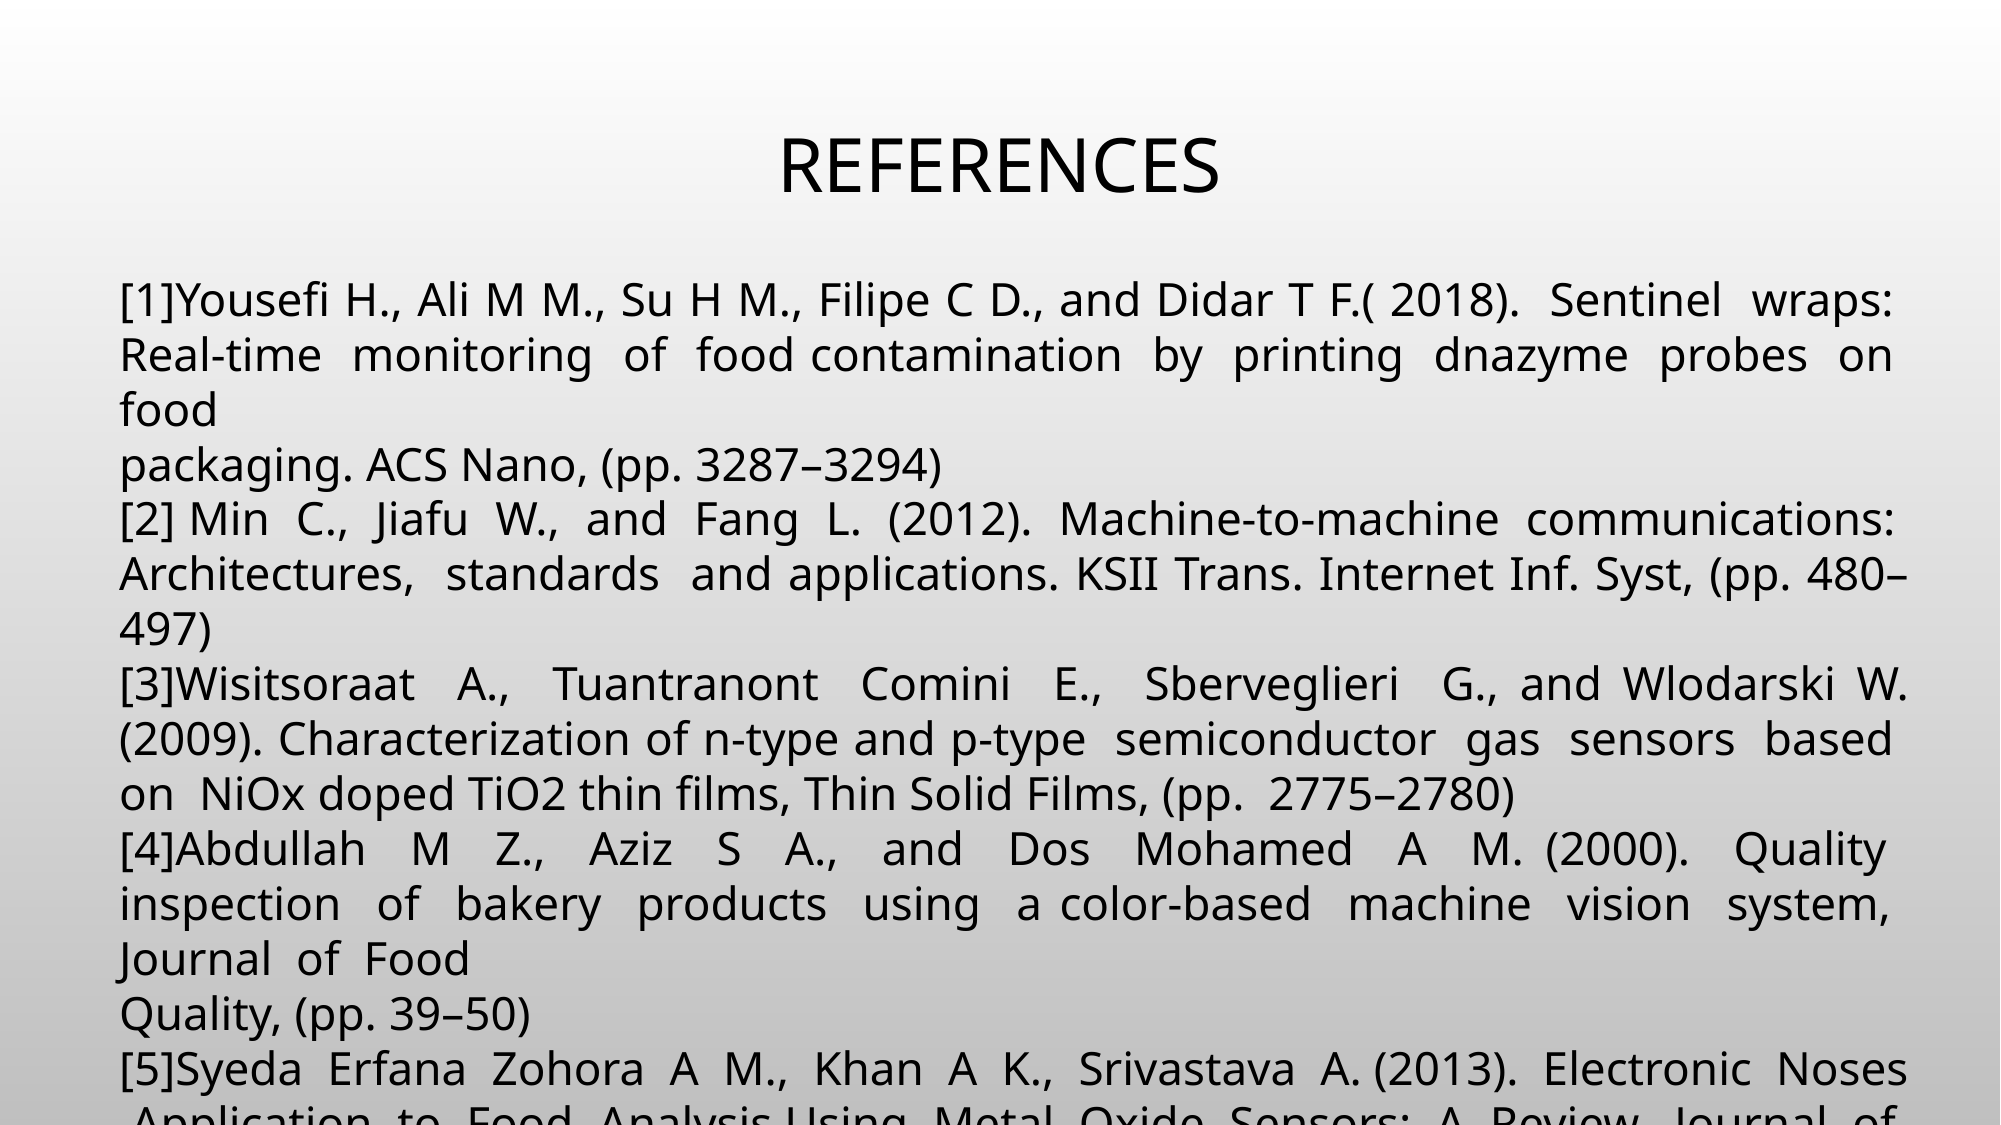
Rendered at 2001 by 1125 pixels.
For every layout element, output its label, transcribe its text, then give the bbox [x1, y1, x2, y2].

text_box [1]Yousefi H., Ali M M., Su H M., Filipe C D., and Didar T F.( 2018). Sentinel wraps: Real-time monitoring of food contamination by printing dnazyme probes on food packaging. ACS Nano, (pp. 3287–3294) [2] Min C., Jiafu W., and Fang L. (2012). Machine-to-machine communications: Architectures, standards and applications. KSII Trans. Internet Inf. Syst, (pp. 480–497) [3]Wisitsoraat A., Tuantranont Comini E., Sberveglieri G., and Wlodarski W. (2009). Characterization of n-type and p-type semiconductor gas sensors based on NiOx doped TiO2 thin films, Thin Solid Films, (pp. 2775–2780) [4]Abdullah M Z., Aziz S A., and Dos Mohamed A M. (2000). Quality inspection of bakery products using a color-based machine vision system, Journal of Food Quality, (pp. 39–50) [5]Syeda Erfana Zohora A M., Khan A K., Srivastava A. (2013). Electronic Noses Application to Food Analysis Using Metal Oxide Sensors: A Review, Journal of Soft Computing and Engineering, (pp. 79–84) [104, 217, 1925, 1078]
text_box REFERENCES [137, 59, 1863, 217]
